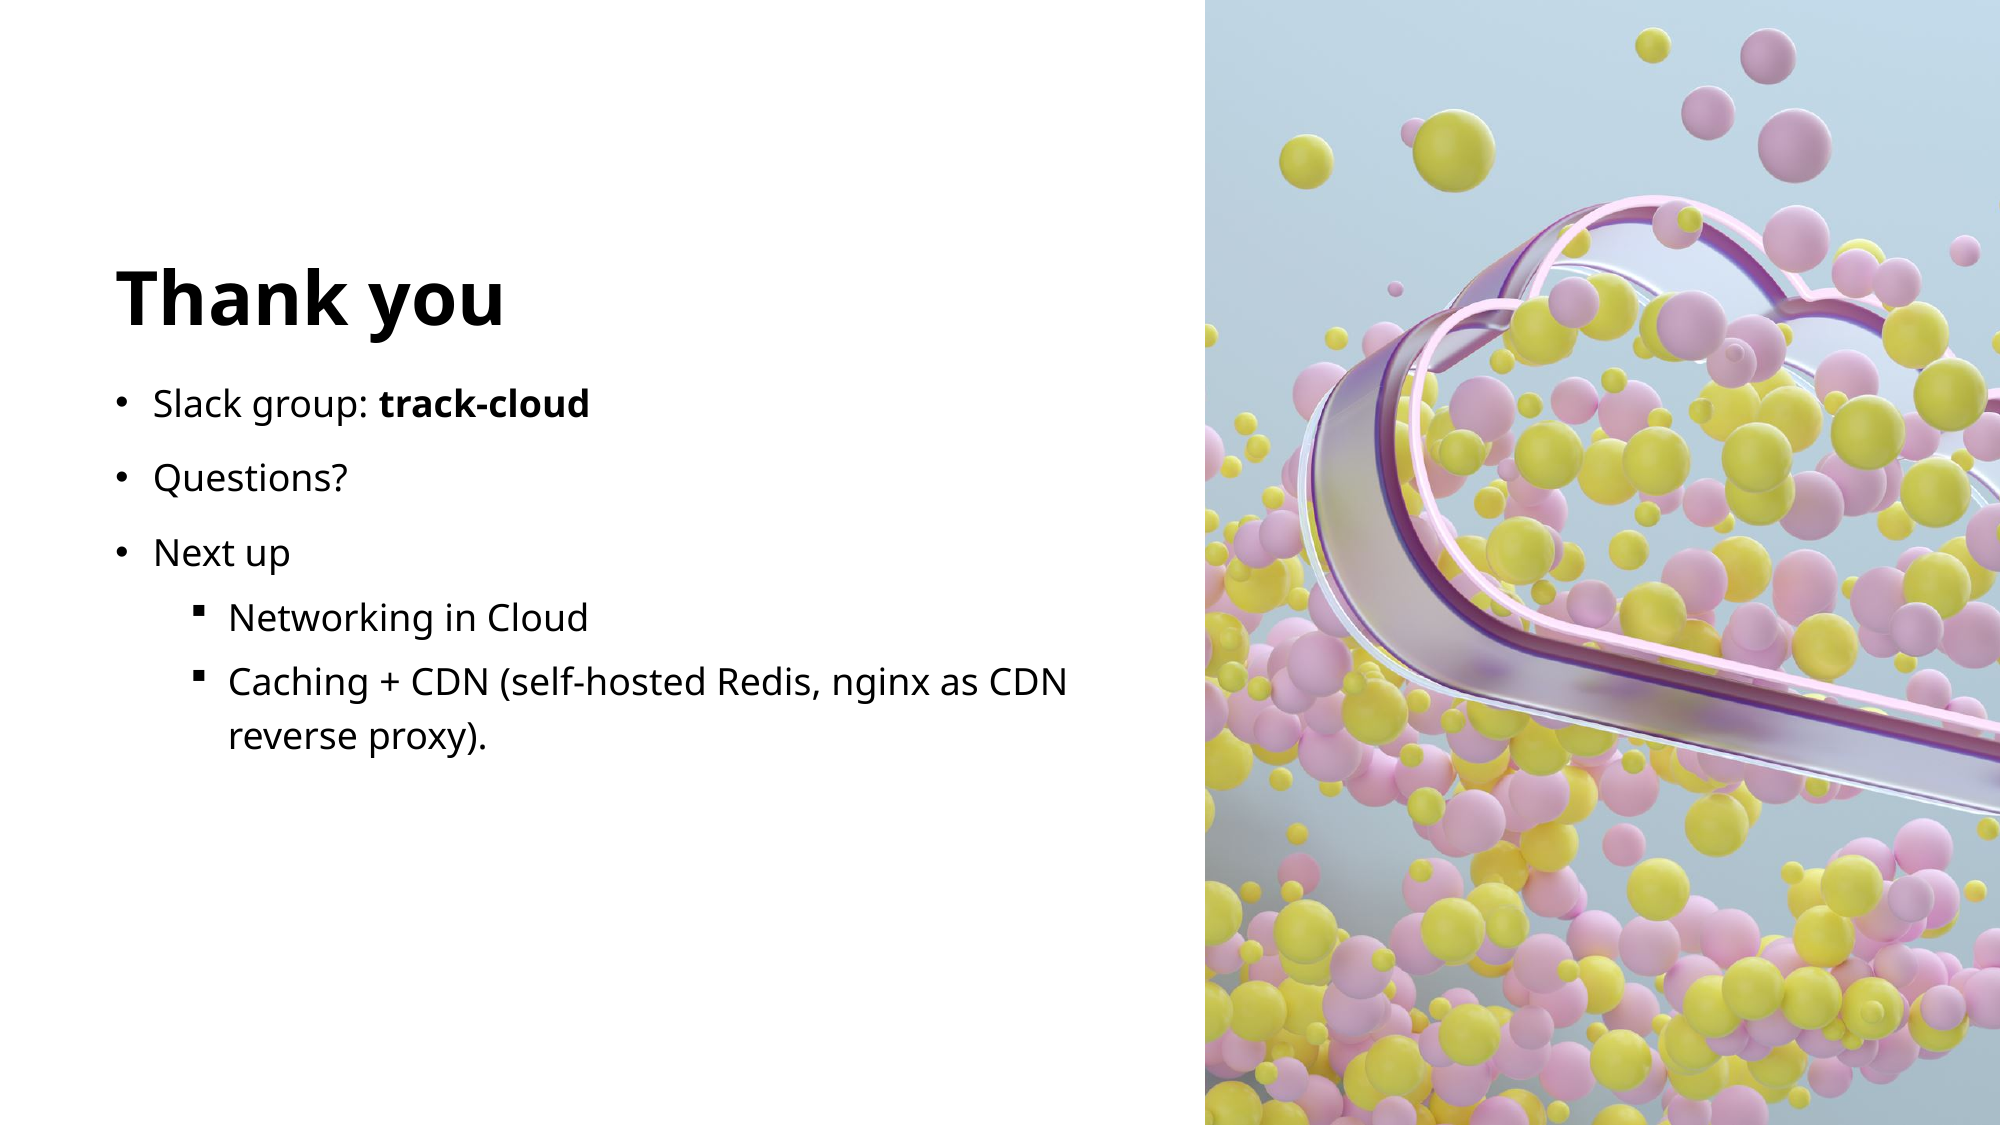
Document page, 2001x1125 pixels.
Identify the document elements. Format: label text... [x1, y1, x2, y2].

title Thank you [100, 98, 1091, 350]
text_box [0, 0, 1204, 1125]
list Slack group: track-cloud Questions? Next up Networking in Cloud Caching + CDN (self-hosted Redis, nginx as CDN reverse proxy). [100, 363, 1091, 1035]
picture [1204, 0, 2000, 1125]
